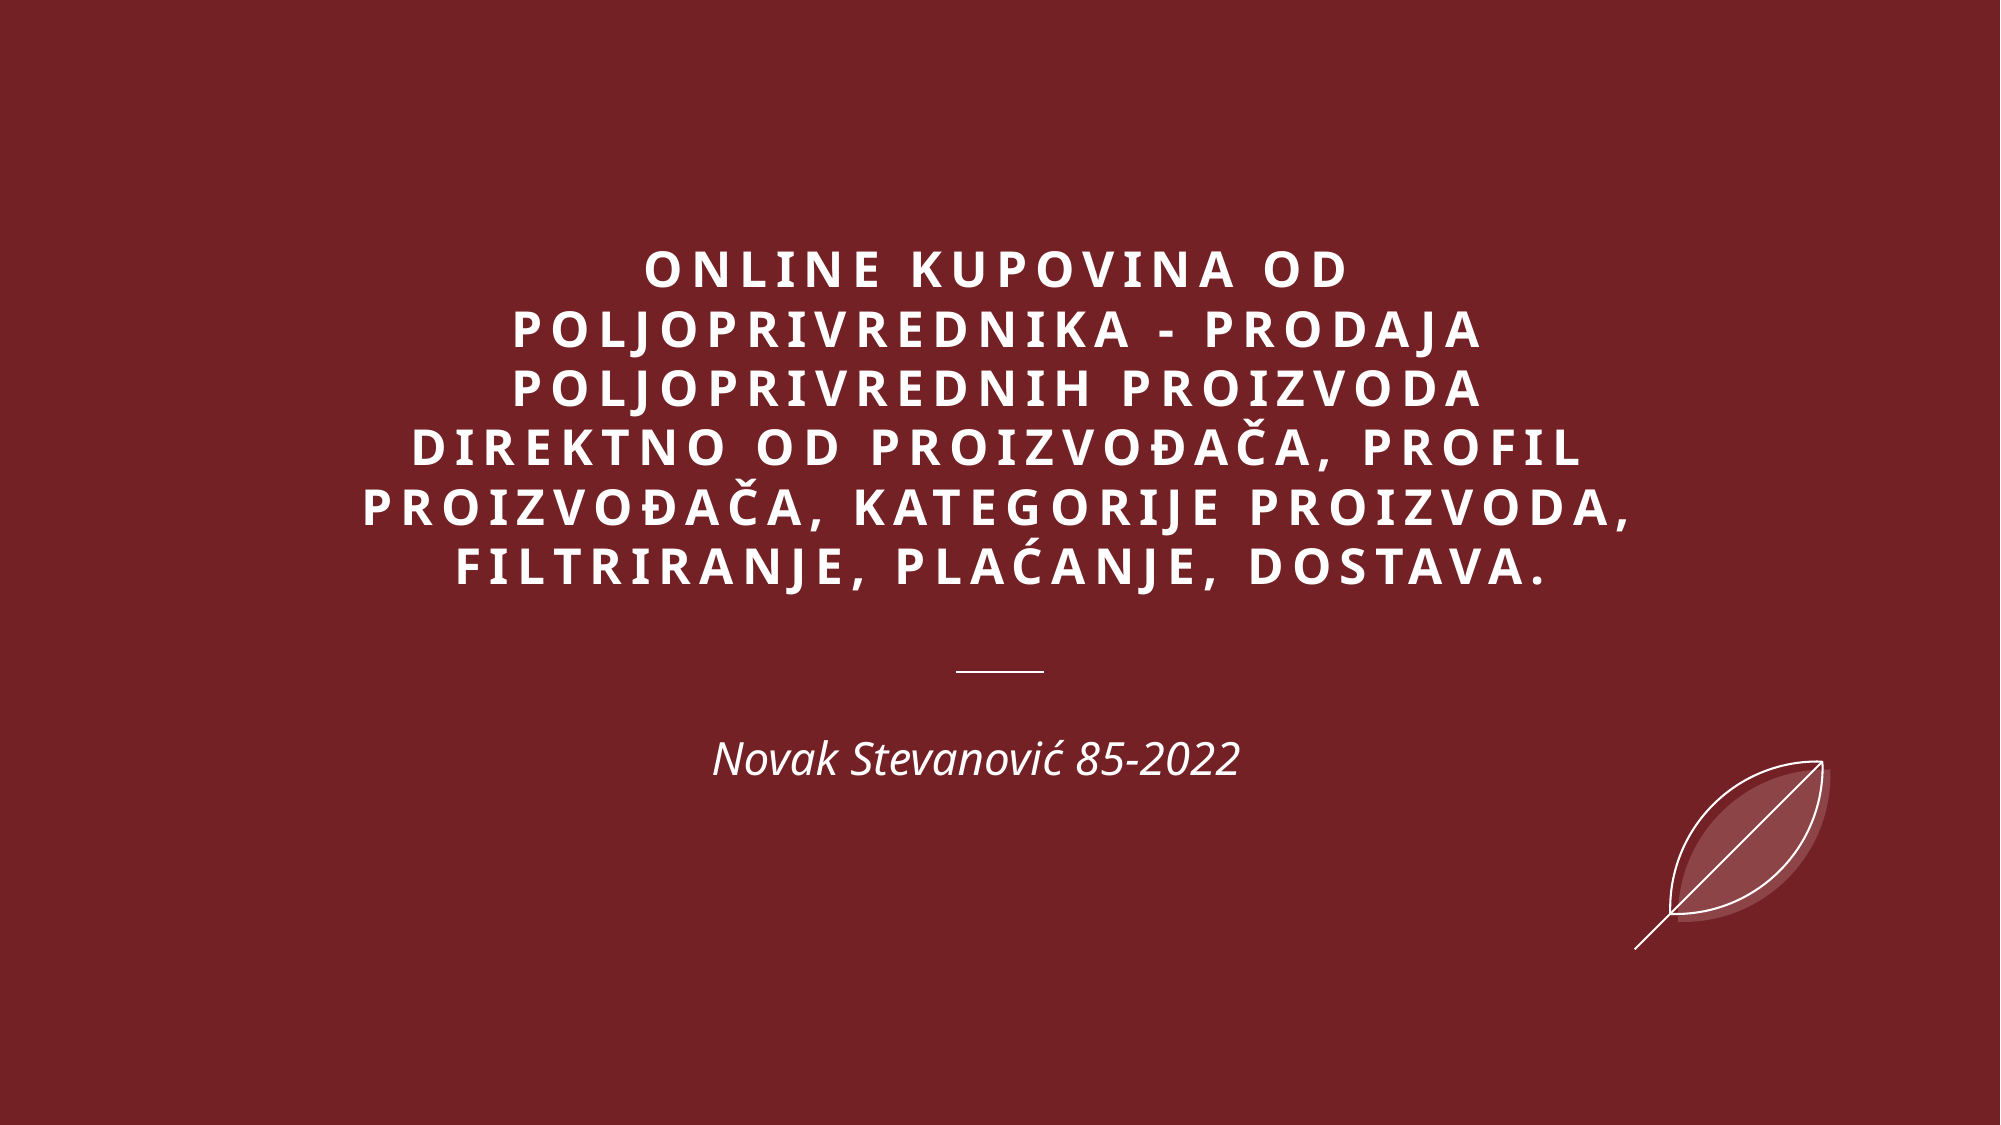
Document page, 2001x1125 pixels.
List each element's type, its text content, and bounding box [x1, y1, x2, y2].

text_box Novak Stevanović 85-2022 [696, 722, 1304, 792]
title Online kupovina od poljoprivrednika - Prodaja poljoprivrednih proizvoda direktno od proizvođača, profil proizvođača, kategorije proizvoda, filtriranje, plaćanje, dostava. [360, 177, 1640, 595]
